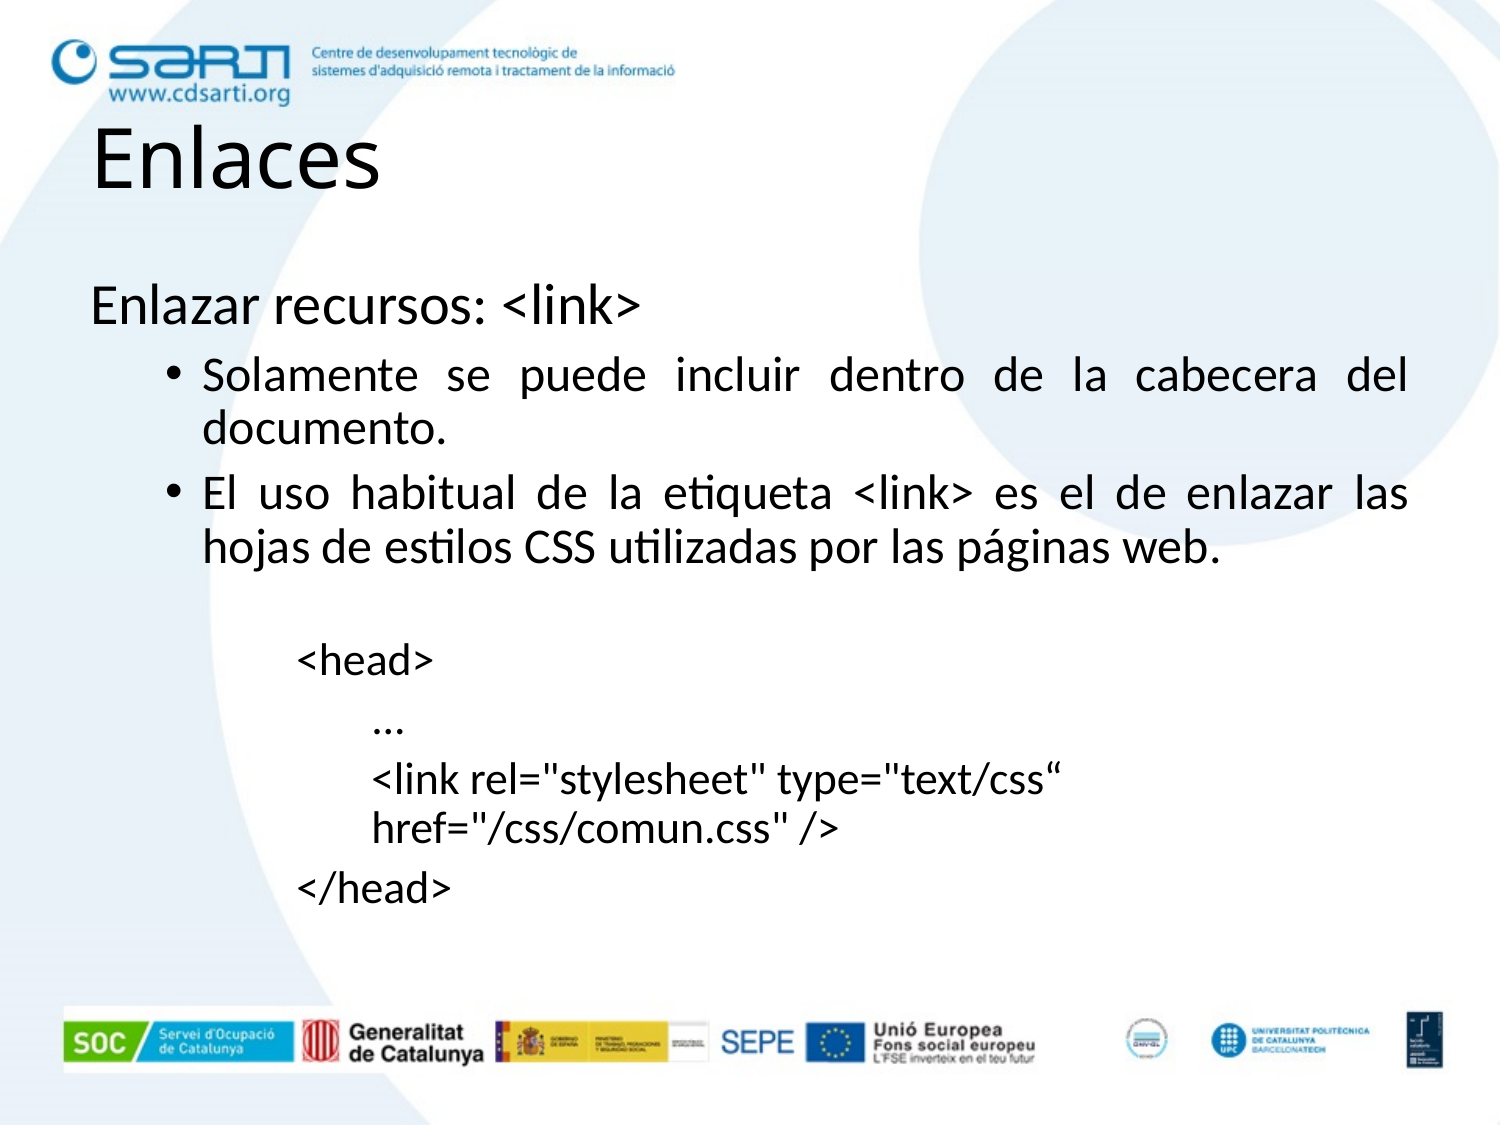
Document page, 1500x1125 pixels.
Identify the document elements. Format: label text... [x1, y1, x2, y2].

picture [0, 0, 1500, 1125]
list Enlazar recursos: <link> Solamente se puede incluir dentro de la cabecera del documento. El uso habitual de la etiqueta <link> es el de enlazar las hojas de estilos CSS utilizadas por las páginas web. <head> ... <link rel="stylesheet" type="text/css“ href="/css/comun.css" /> </head> [75, 267, 1425, 1005]
title Enlaces [75, 90, 1425, 233]
